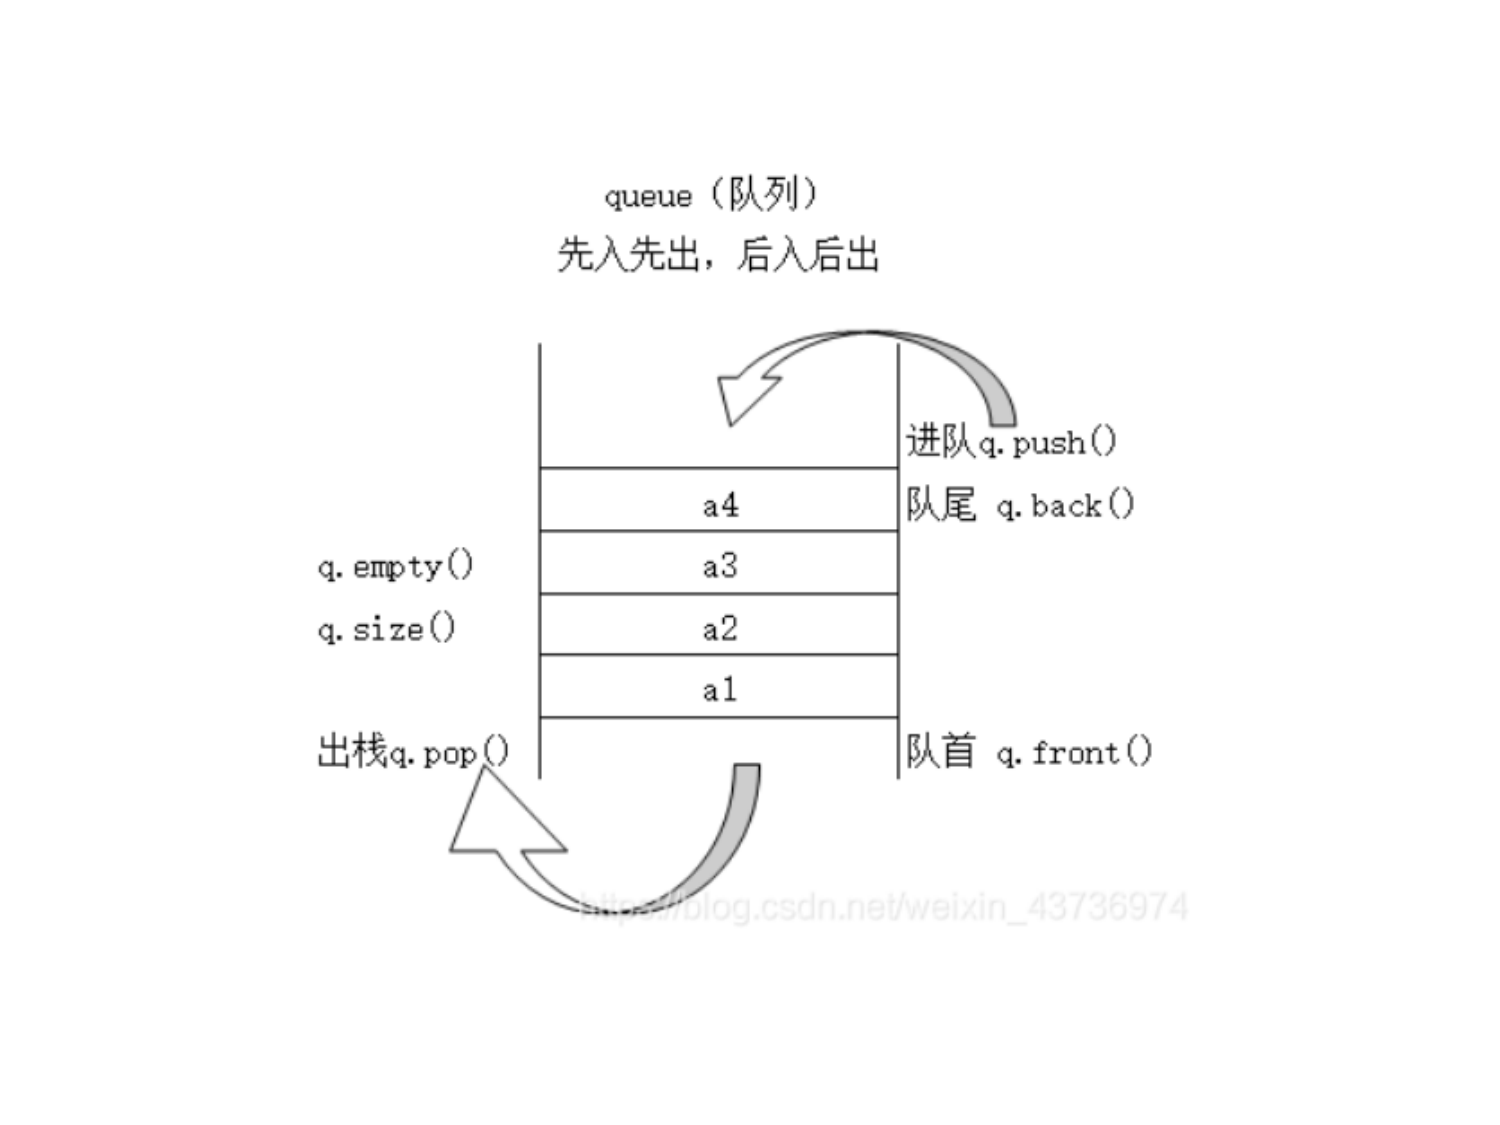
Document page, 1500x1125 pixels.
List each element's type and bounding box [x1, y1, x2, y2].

picture [246, 72, 1254, 984]
